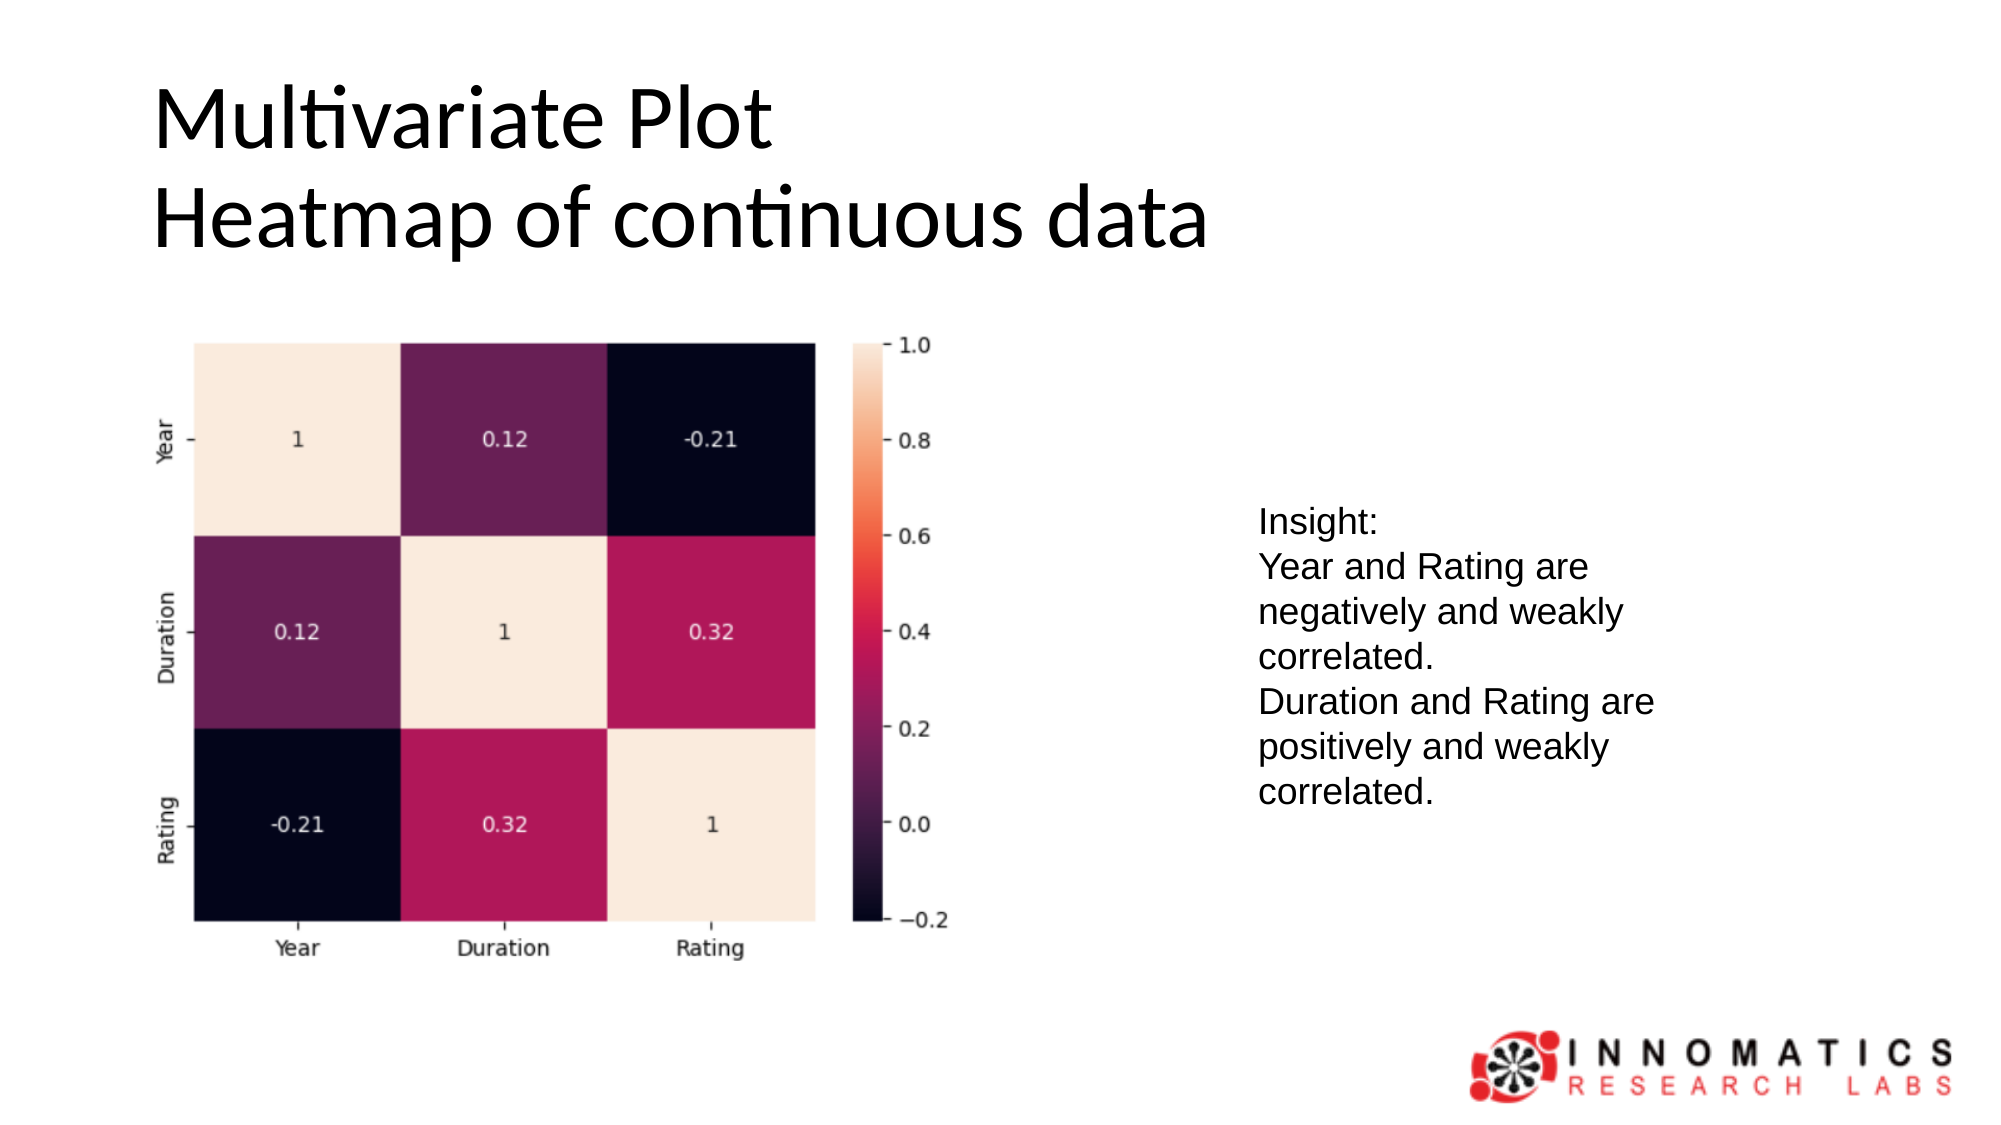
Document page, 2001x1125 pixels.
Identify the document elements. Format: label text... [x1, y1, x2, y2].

picture [1445, 1014, 1975, 1125]
title Multivariate Plot Heatmap of continuous data [137, 59, 1863, 278]
text_box Insight: Year and Rating are negatively and weakly correlated. Duration and Rating are positively and weakly correlated. [1243, 489, 1688, 820]
picture [131, 310, 997, 1031]
